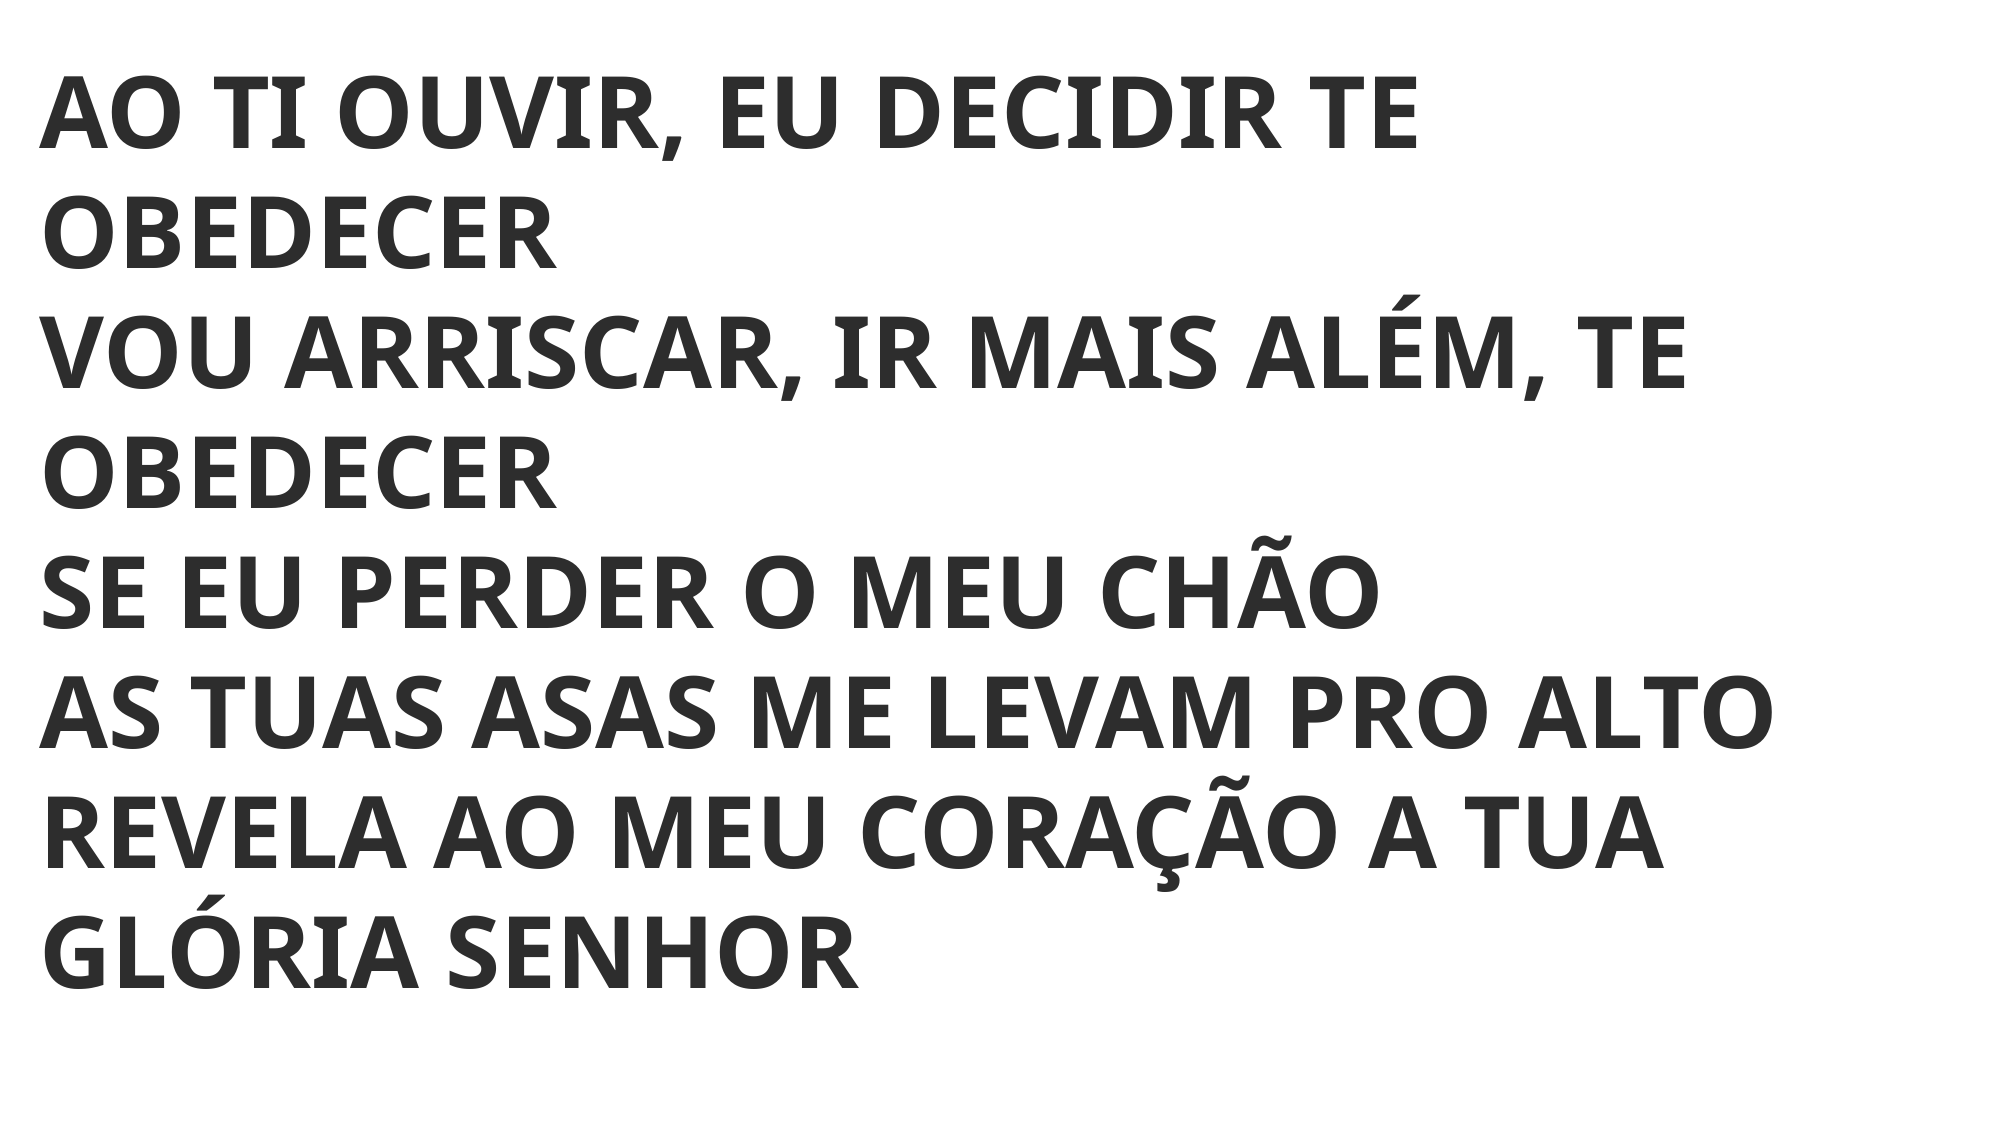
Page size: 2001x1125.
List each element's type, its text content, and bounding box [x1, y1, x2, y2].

text_box AO TI OUVIR, EU DECIDIR TE OBEDECER VOU ARRISCAR, IR MAIS ALÉM, TE OBEDECER SE EU PERDER O MEU CHÃO AS TUAS ASAS ME LEVAM PRO ALTO REVELA AO MEU CORAÇÃO A TUA GLÓRIA SENHOR [24, 41, 1907, 1016]
